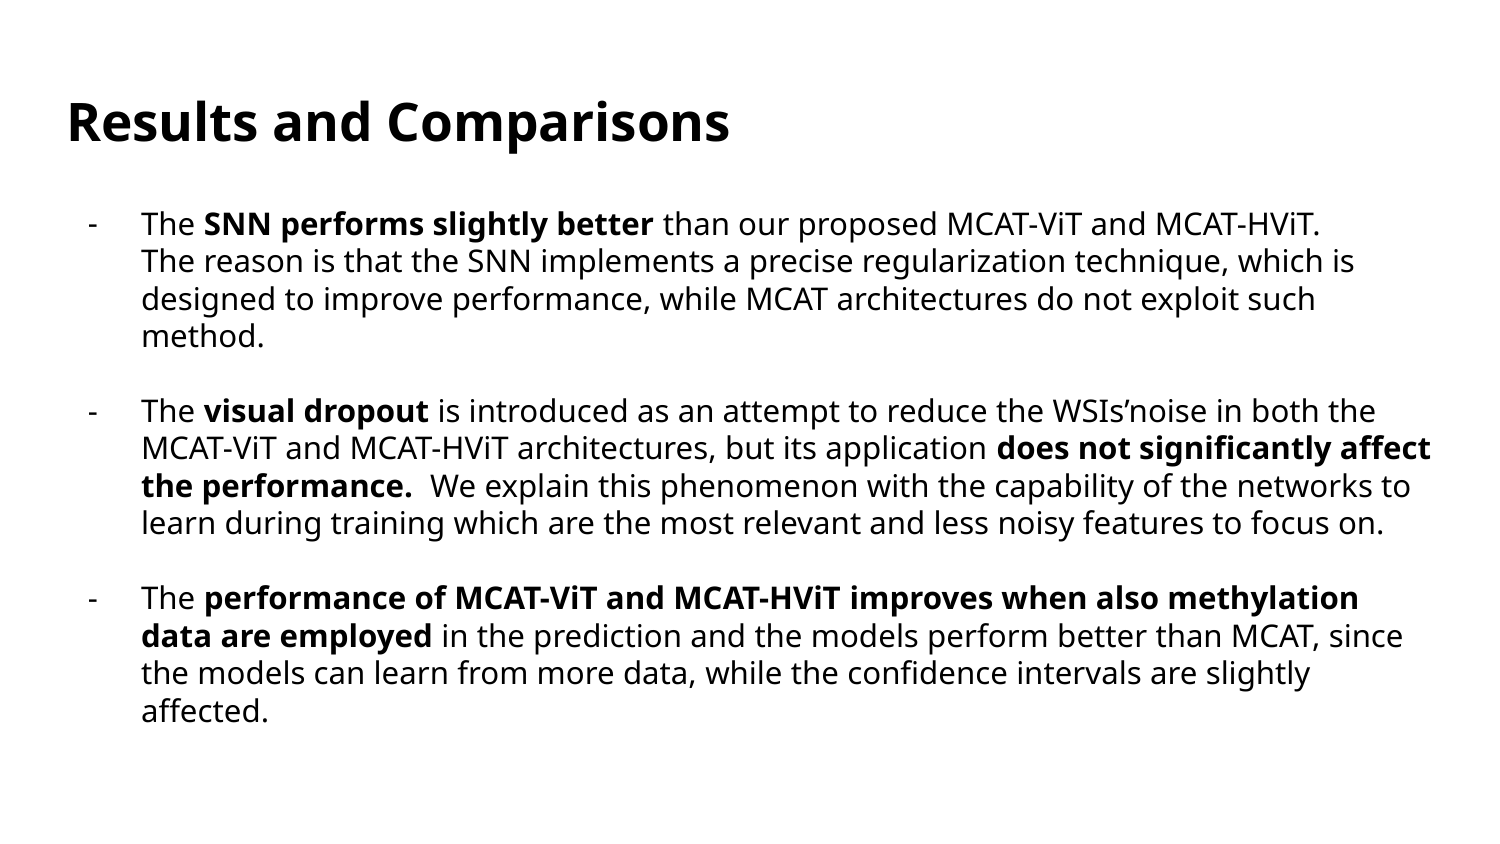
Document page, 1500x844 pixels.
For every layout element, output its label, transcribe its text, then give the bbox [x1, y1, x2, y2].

list The SNN performs slightly better than our proposed MCAT-ViT and MCAT-HViT. The reason is that the SNN implements a precise regularization technique, which is designed to improve performance, while MCAT architectures do not exploit such method. The visual dropout is introduced as an attempt to reduce the WSIs’noise in both the MCAT-ViT and MCAT-HViT architectures, but its application does not significantly affect the performance. We explain this phenomenon with the capability of the networks to learn during training which are the most relevant and less noisy features to focus on. The performance of MCAT-ViT and MCAT-HViT improves when also methylation data are employed in the prediction and the models perform better than MCAT, since the models can learn from more data, while the confidence intervals are slightly affected. [51, 189, 1449, 750]
title Results and Comparisons [51, 72, 1449, 167]
